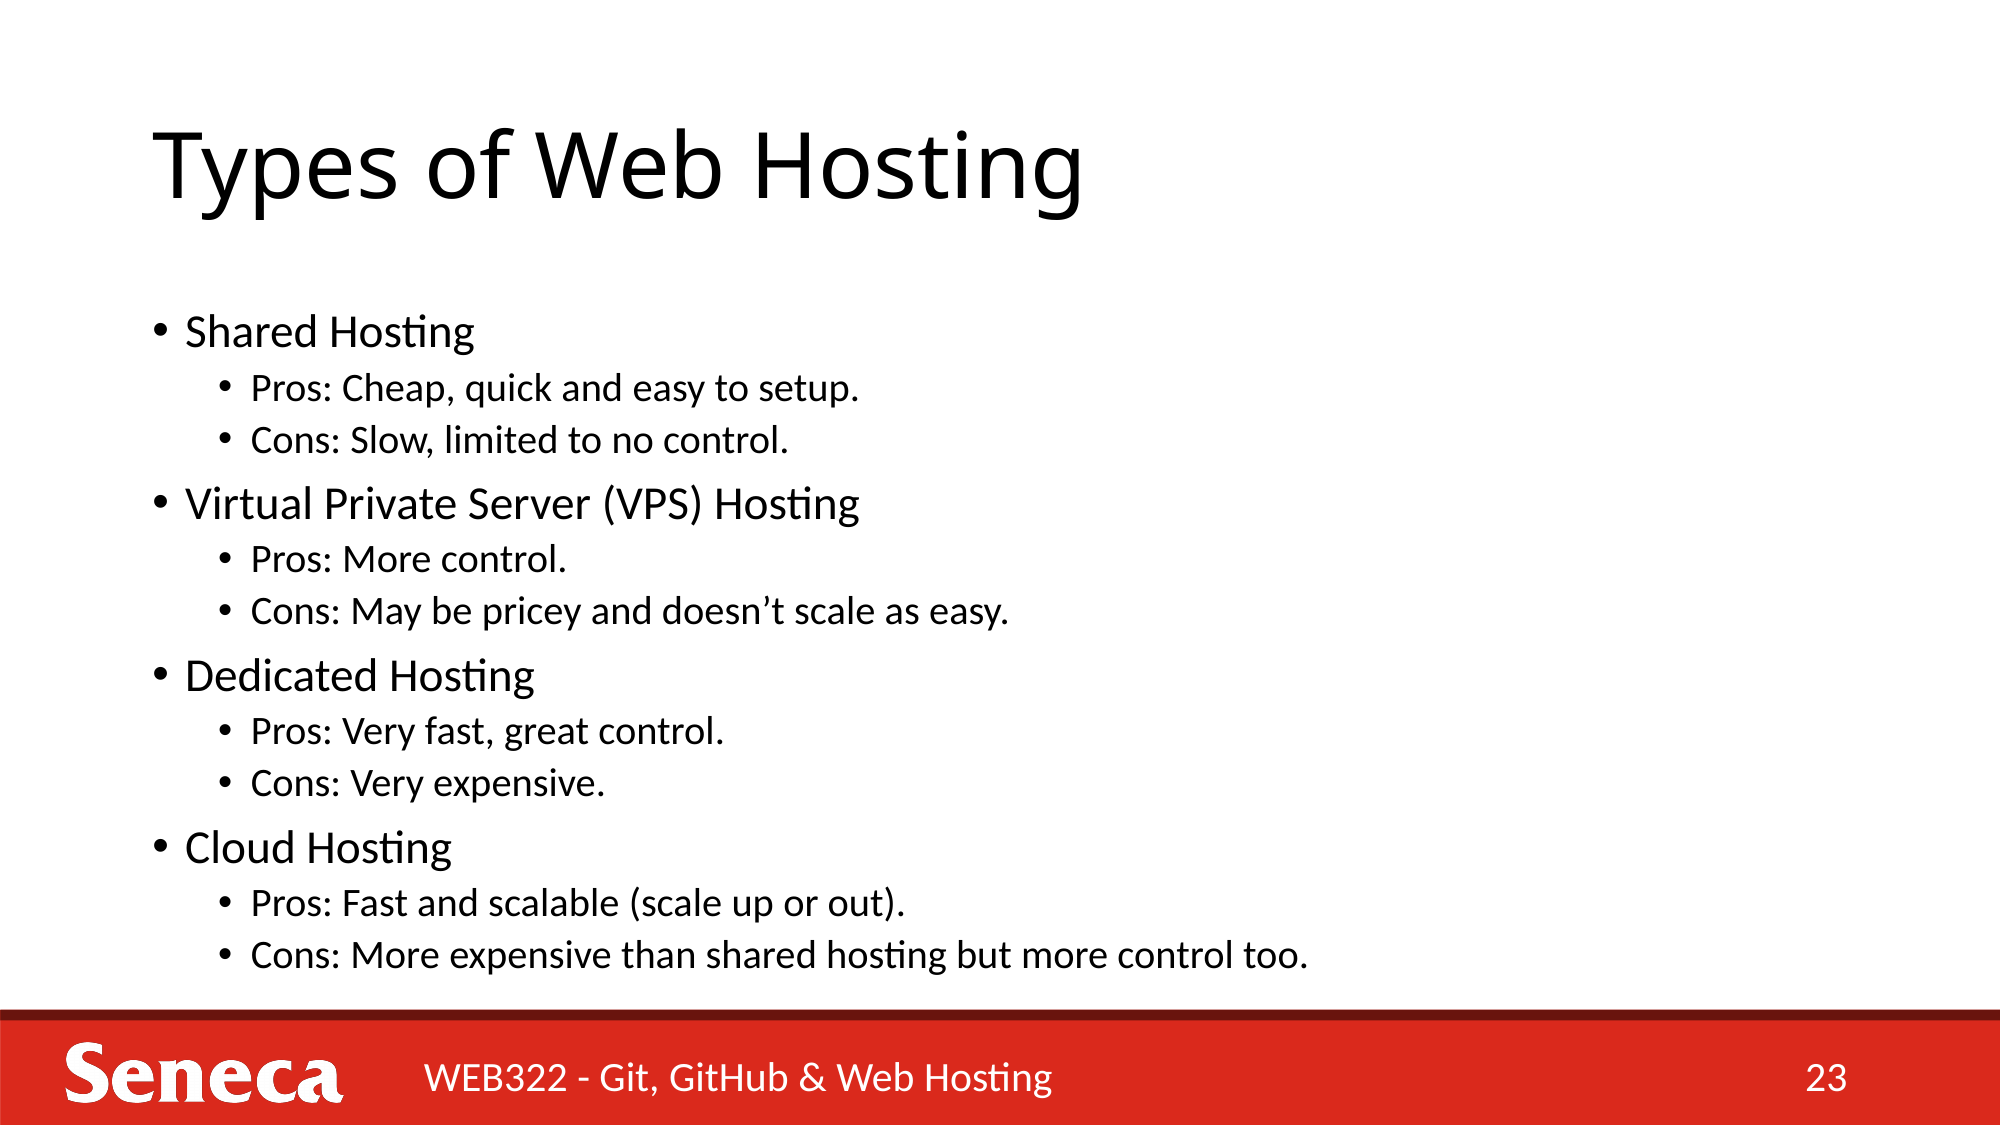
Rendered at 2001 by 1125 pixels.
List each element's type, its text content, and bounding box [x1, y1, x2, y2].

picture [65, 1042, 344, 1103]
title Types of Web Hosting [137, 59, 1863, 278]
footer WEB322 - Git, GitHub & Web Hosting [409, 1042, 1641, 1103]
slide_number 23 [1717, 1042, 1863, 1103]
list Shared Hosting Pros: Cheap, quick and easy to setup. Cons: Slow, limited to no control. Virtual Private Server (VPS) Hosting Pros: More control. Cons: May be pricey and doesn’t scale as easy. Dedicated Hosting Pros: Very fast, great control. Cons: Very expensive. Cloud Hosting Pros: Fast and scalable (scale up or out). Cons: More expensive than shared hosting but more control too. [137, 299, 1863, 988]
